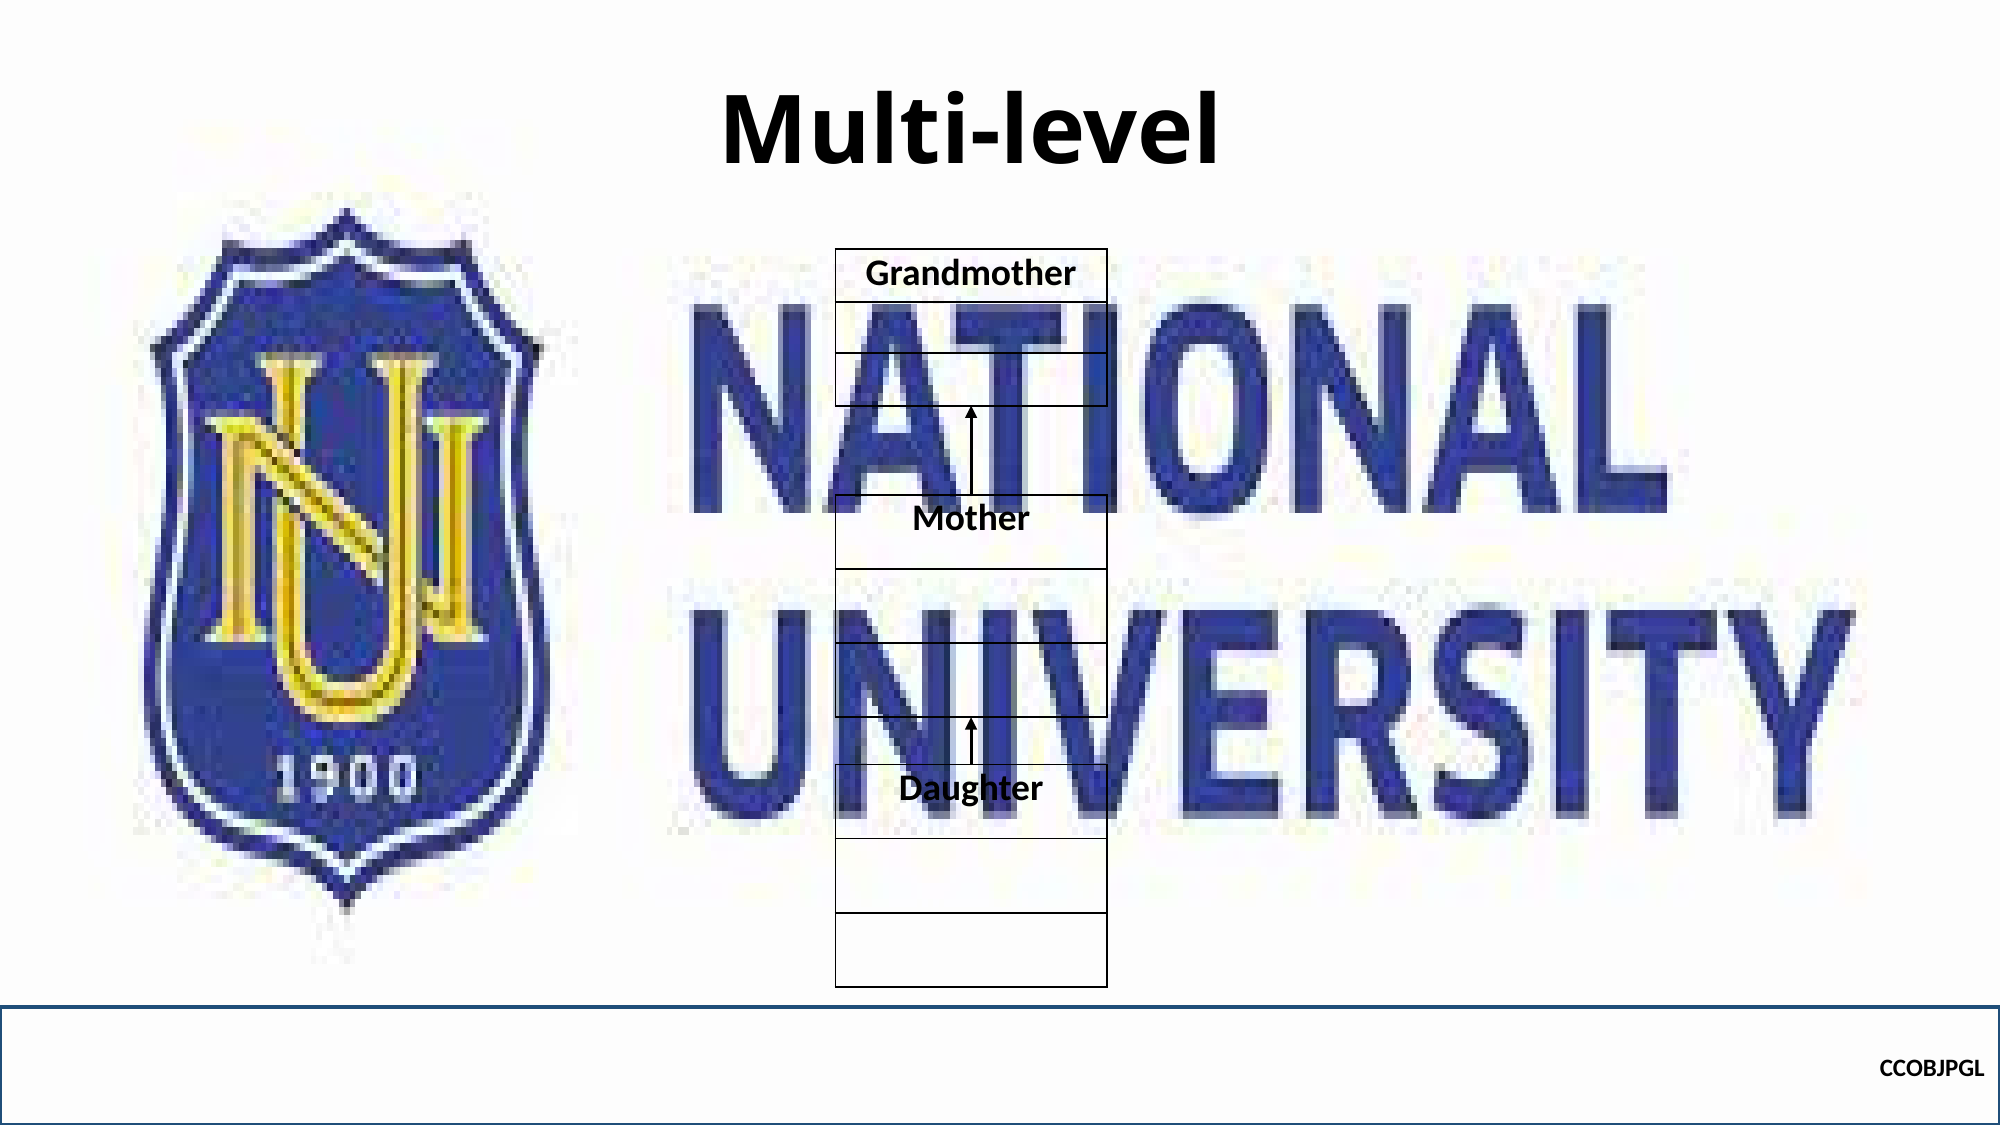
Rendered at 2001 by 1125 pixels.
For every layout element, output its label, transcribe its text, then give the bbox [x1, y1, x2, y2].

table_header Mother [836, 496, 1106, 568]
picture [0, 0, 2000, 1007]
table_header Grandmother [836, 250, 1106, 301]
table_cell [836, 354, 1106, 405]
table_cell [836, 644, 1106, 716]
table_cell [836, 914, 1106, 986]
footer CCOBJPGL [0, 1007, 2000, 1125]
table_cell [836, 839, 1106, 912]
text_box [184, 508, 314, 569]
table_cell [836, 303, 1106, 352]
table_header Daughter [836, 765, 1106, 838]
title Multi-level [221, 73, 1722, 192]
table_cell [836, 570, 1106, 642]
